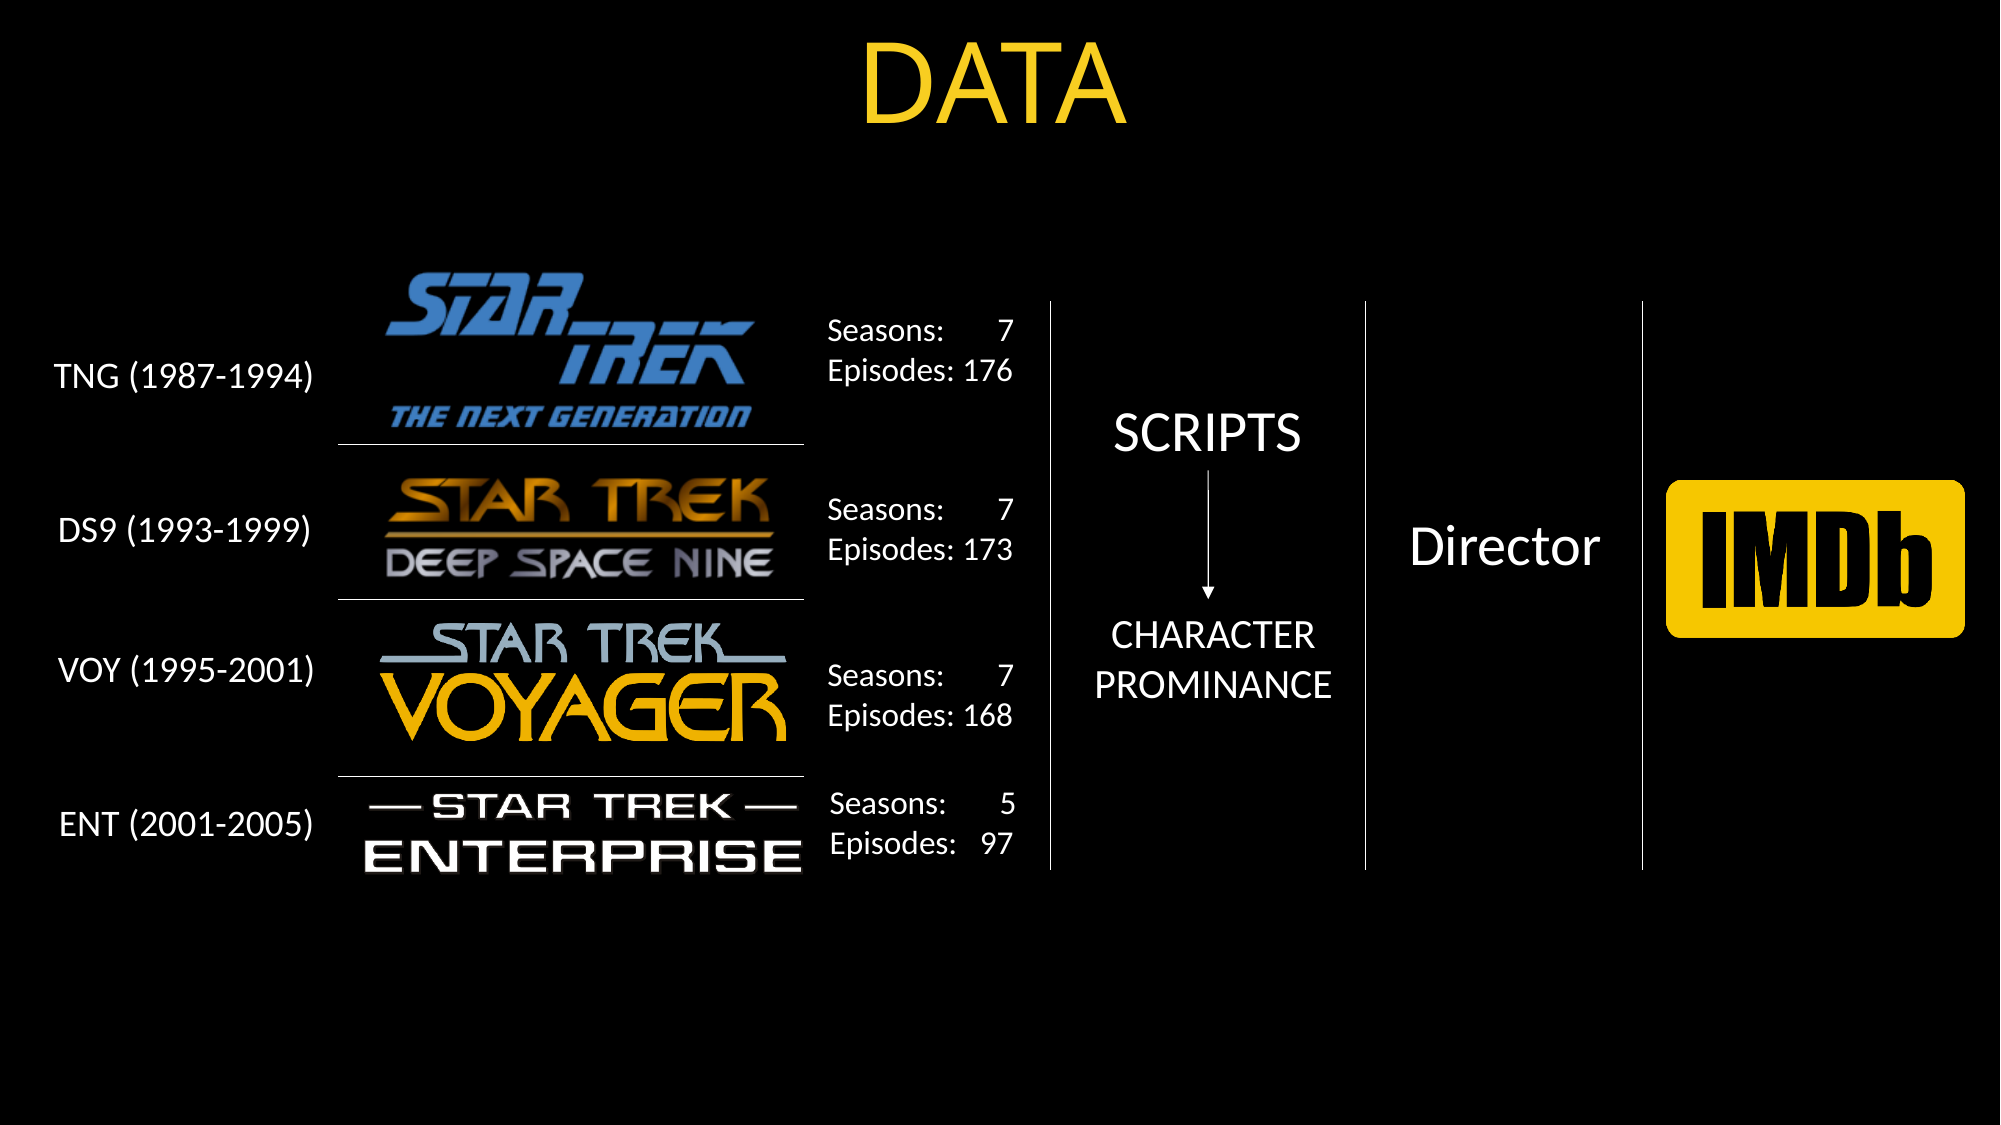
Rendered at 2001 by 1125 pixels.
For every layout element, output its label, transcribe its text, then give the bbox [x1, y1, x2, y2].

text_box SCRIPTS [1098, 385, 1318, 471]
picture [374, 253, 766, 444]
text_box Seasons: 7 Episodes: 168 [812, 645, 1030, 741]
text_box DS9 (1993-1999) [43, 497, 327, 557]
picture [1666, 480, 1965, 638]
picture [360, 600, 805, 752]
text_box CHARACTER PROMINANCE [1079, 599, 1348, 714]
picture [360, 445, 805, 599]
text_box Seasons: 7 Episodes: 176 [812, 301, 1030, 396]
text_box Seasons: 7 Episodes: 173 [812, 479, 1030, 575]
text_box Director [1394, 500, 1617, 585]
text_box ENT (2001-2005) [44, 791, 330, 851]
text_box Seasons: 5 Episodes: 97 [814, 773, 1032, 869]
picture [353, 776, 812, 893]
text_box TNG (1987-1994) [38, 343, 330, 404]
text_box VOY (1995-2001) [43, 637, 331, 698]
title DATA [841, 0, 1177, 196]
